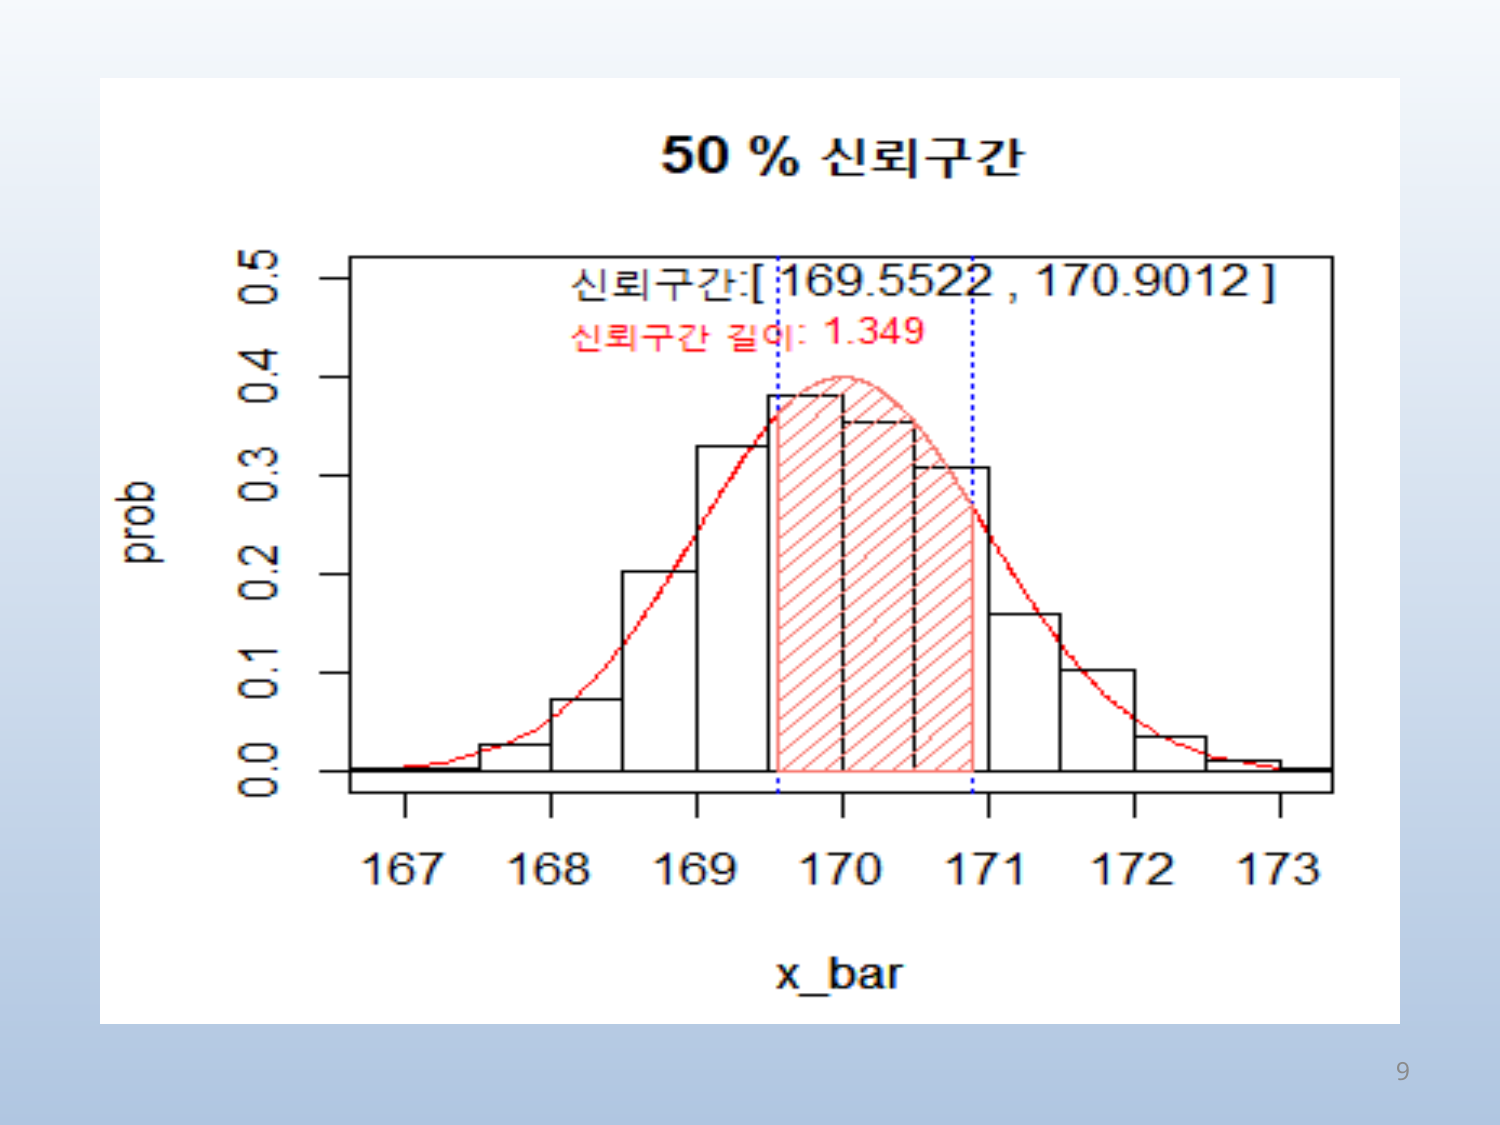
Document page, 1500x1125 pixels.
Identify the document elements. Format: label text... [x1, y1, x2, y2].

slide_number 9 [1074, 1042, 1425, 1103]
picture [100, 78, 1400, 1024]
